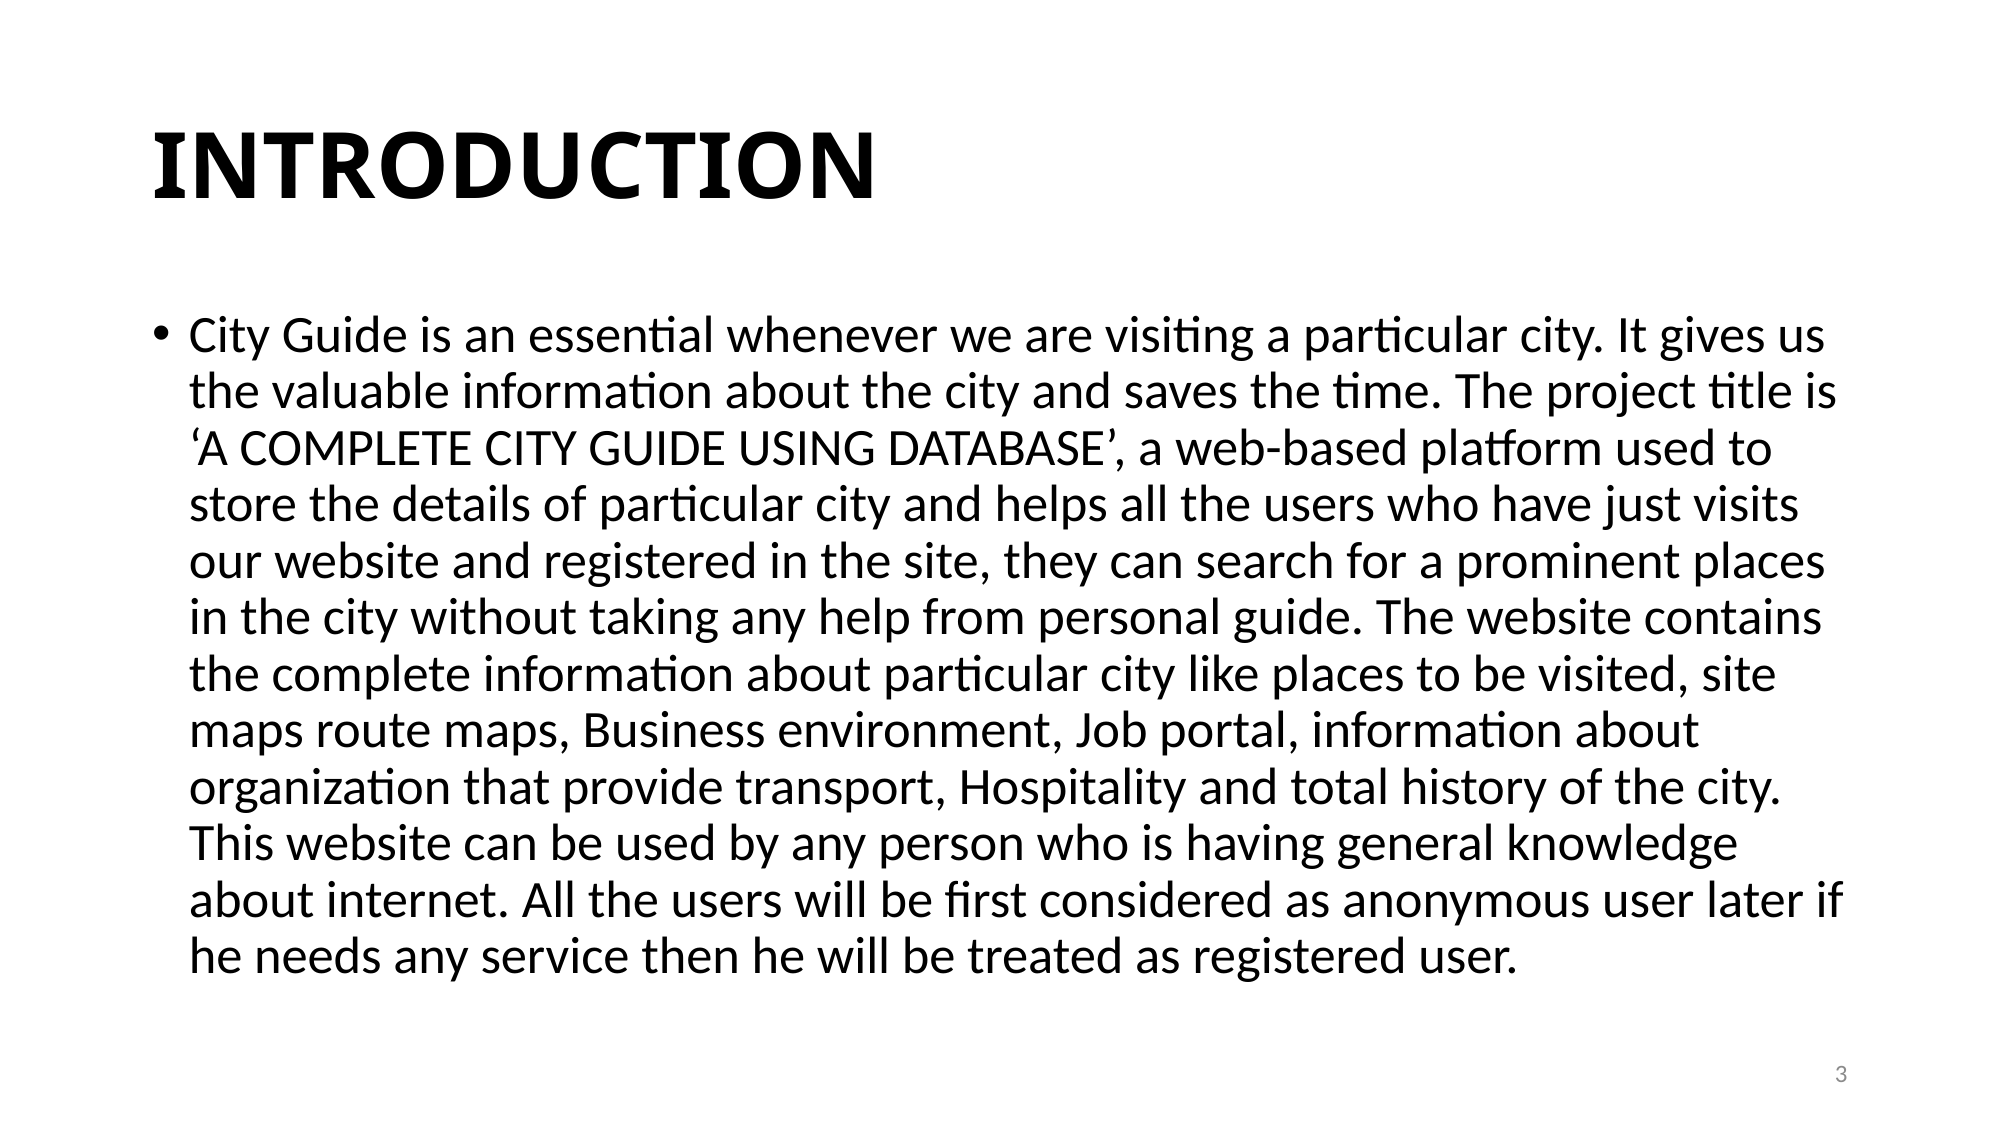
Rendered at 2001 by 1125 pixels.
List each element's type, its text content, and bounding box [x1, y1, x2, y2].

title INTRODUCTION [137, 59, 1863, 278]
slide_number 3 [1412, 1042, 1863, 1103]
list City Guide is an essential whenever we are visiting a particular city. It gives us the valuable information about the city and saves the time. The project title is ‘A COMPLETE CITY GUIDE USING DATABASE’, a web-based platform used to store the details of particular city and helps all the users who have just visits our website and registered in the site, they can search for a prominent places in the city without taking any help from personal guide. The website contains the complete information about particular city like places to be visited, site maps route maps, Business environment, Job portal, information about organization that provide transport, Hospitality and total history of the city. This website can be used by any person who is having general knowledge about internet. All the users will be first considered as anonymous user later if he needs any service then he will be treated as registered user. [137, 299, 1863, 1014]
